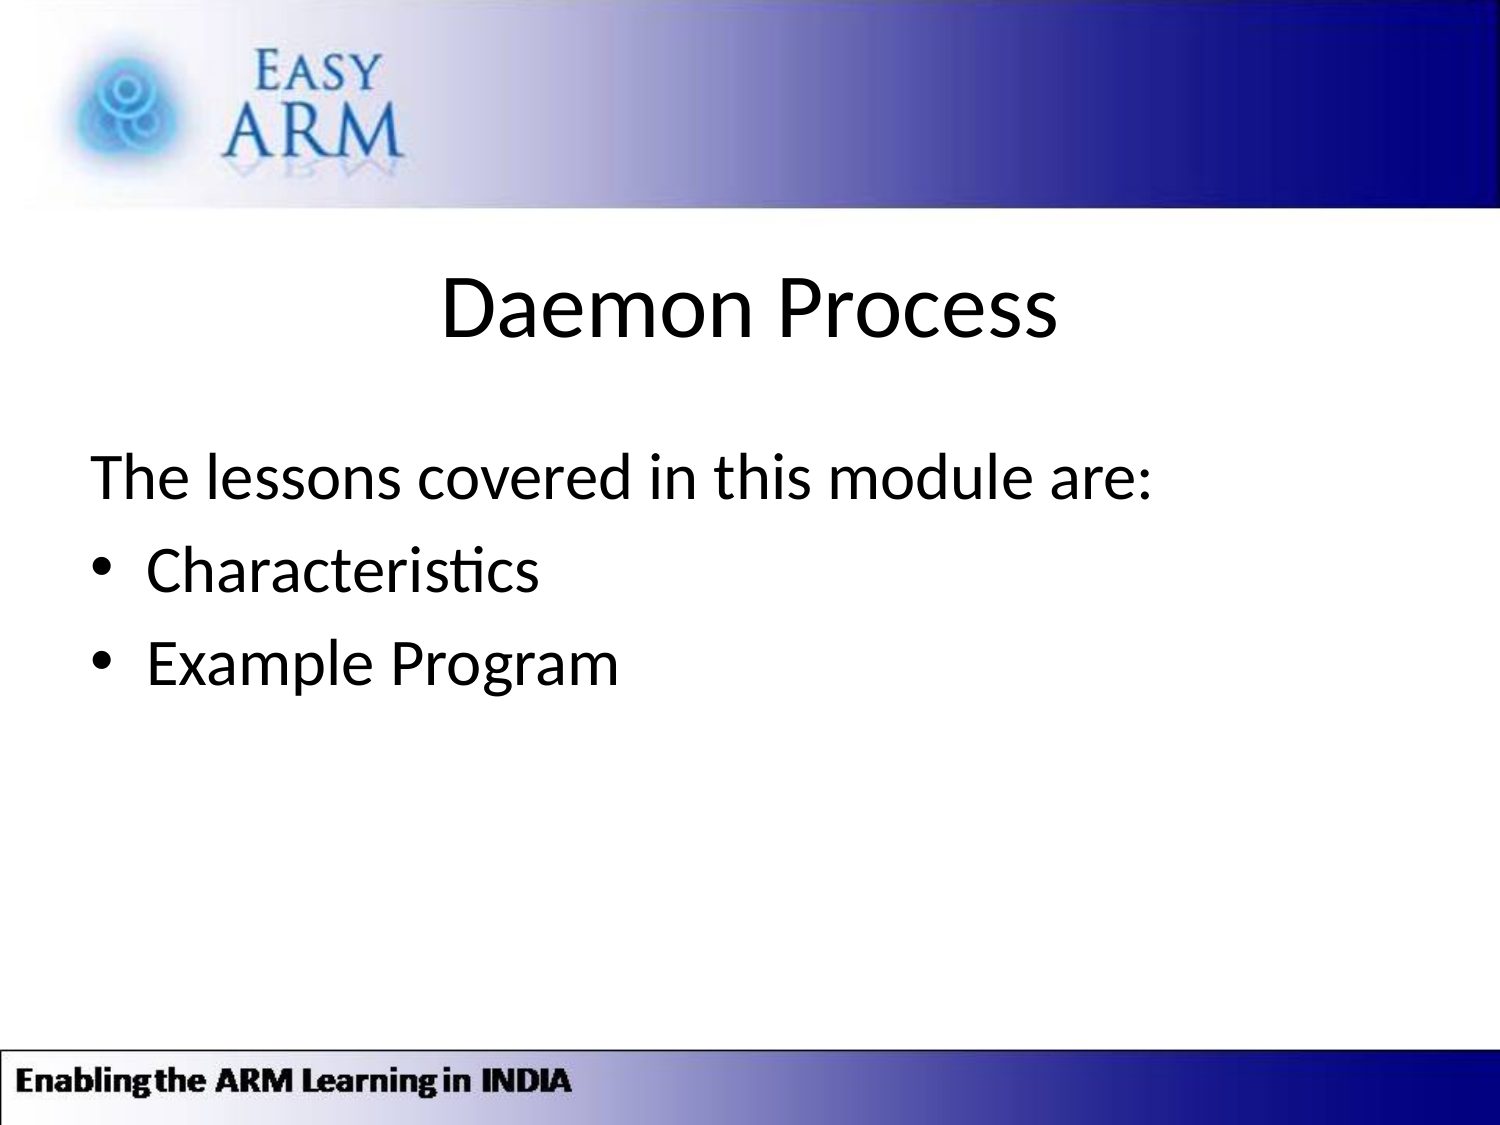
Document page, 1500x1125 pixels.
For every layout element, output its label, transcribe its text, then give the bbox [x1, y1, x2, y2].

list The lessons covered in this module are: Characteristics Example Program [75, 425, 1425, 775]
title Daemon Process [75, 207, 1425, 396]
picture [0, 0, 1500, 1125]
